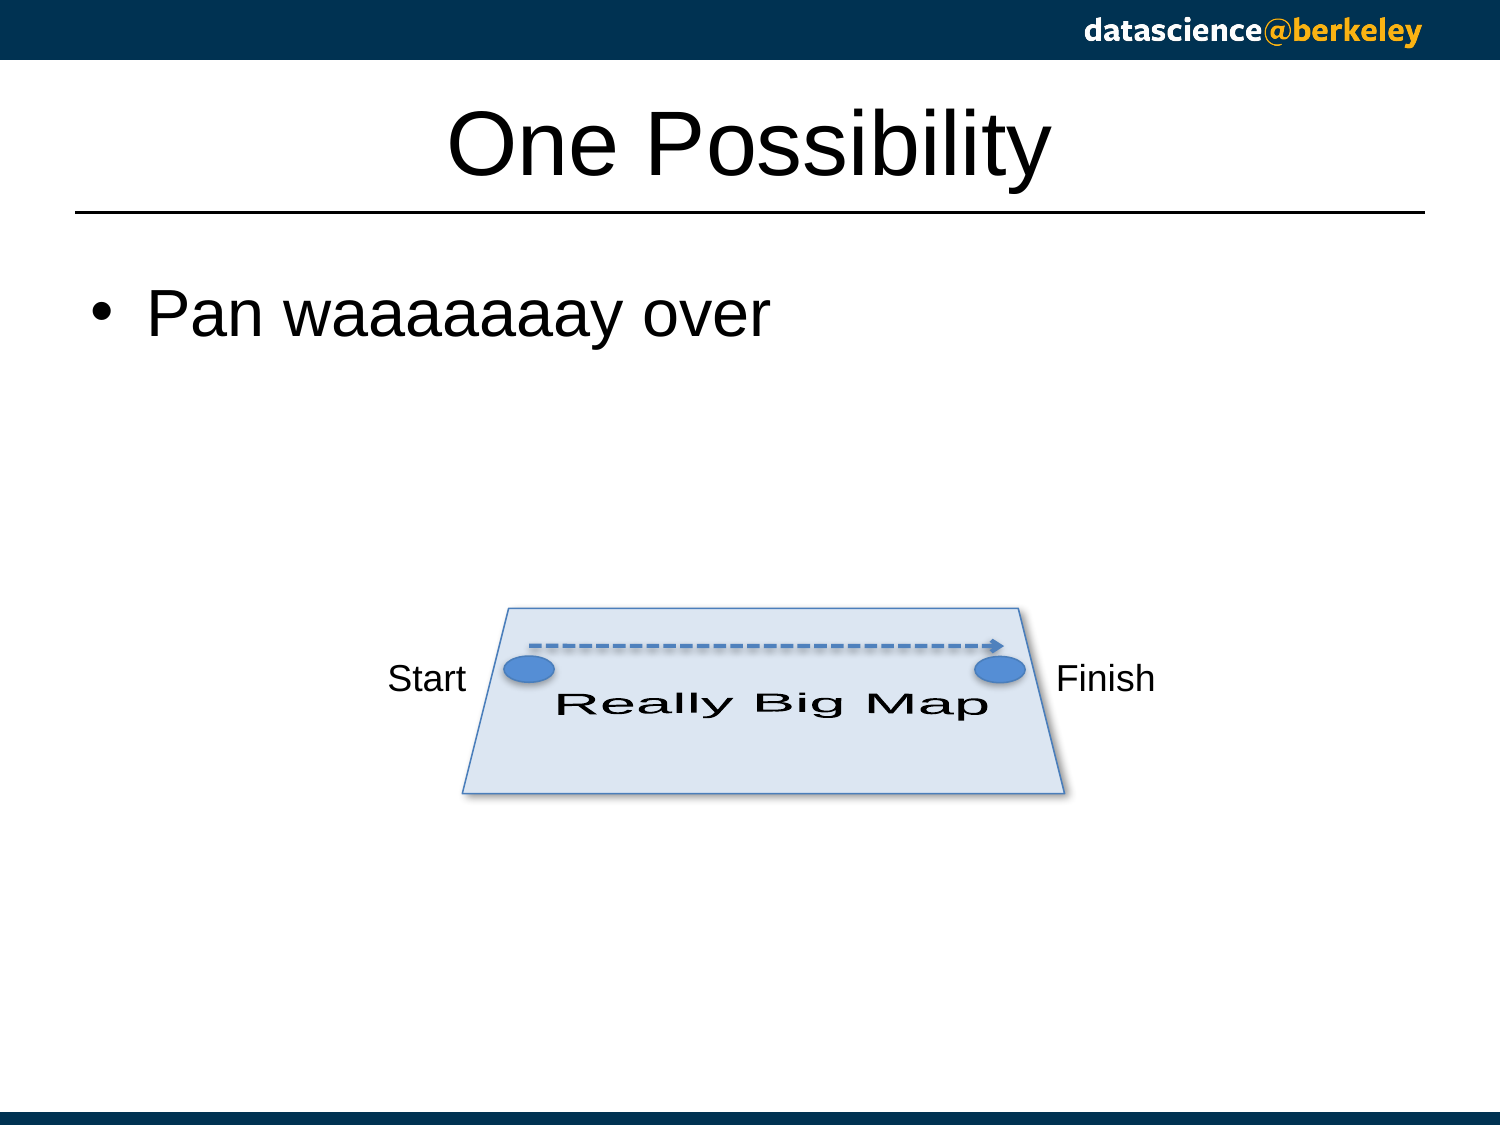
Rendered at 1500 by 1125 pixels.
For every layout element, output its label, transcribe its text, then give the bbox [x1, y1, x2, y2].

text_box [974, 655, 1026, 684]
text_box [503, 655, 555, 684]
picture [1079, 10, 1431, 52]
text_box Start [372, 646, 482, 706]
list Pan waaaaaaay over [75, 262, 1425, 1005]
title One Possibility [75, 45, 1425, 233]
text_box Finish [1041, 646, 1171, 706]
